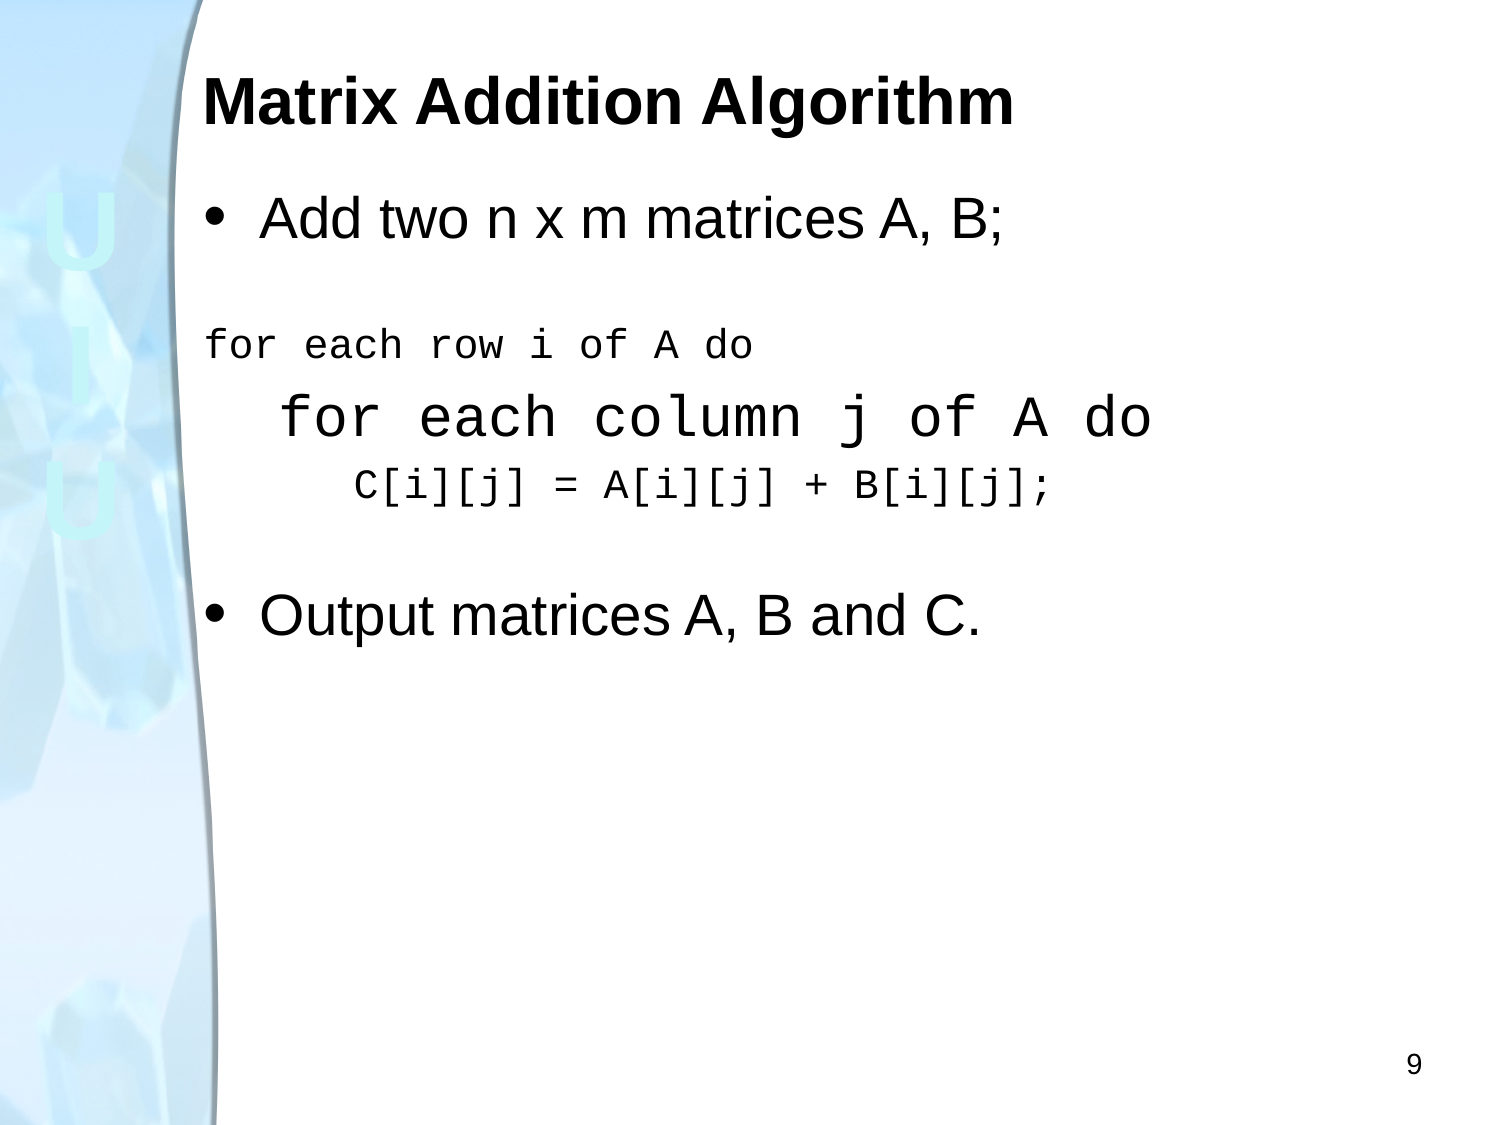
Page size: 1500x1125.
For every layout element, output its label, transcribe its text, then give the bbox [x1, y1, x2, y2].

slide_number 9 [1087, 1037, 1438, 1116]
title Matrix Addition Algorithm [187, 50, 1390, 150]
picture [0, 0, 1500, 1125]
list Add two n x m matrices A, B; for each row i of A do for each column j of A do C[i][j] = A[i][j] + B[i][j]; Output matrices A, B and C. [188, 172, 1500, 916]
